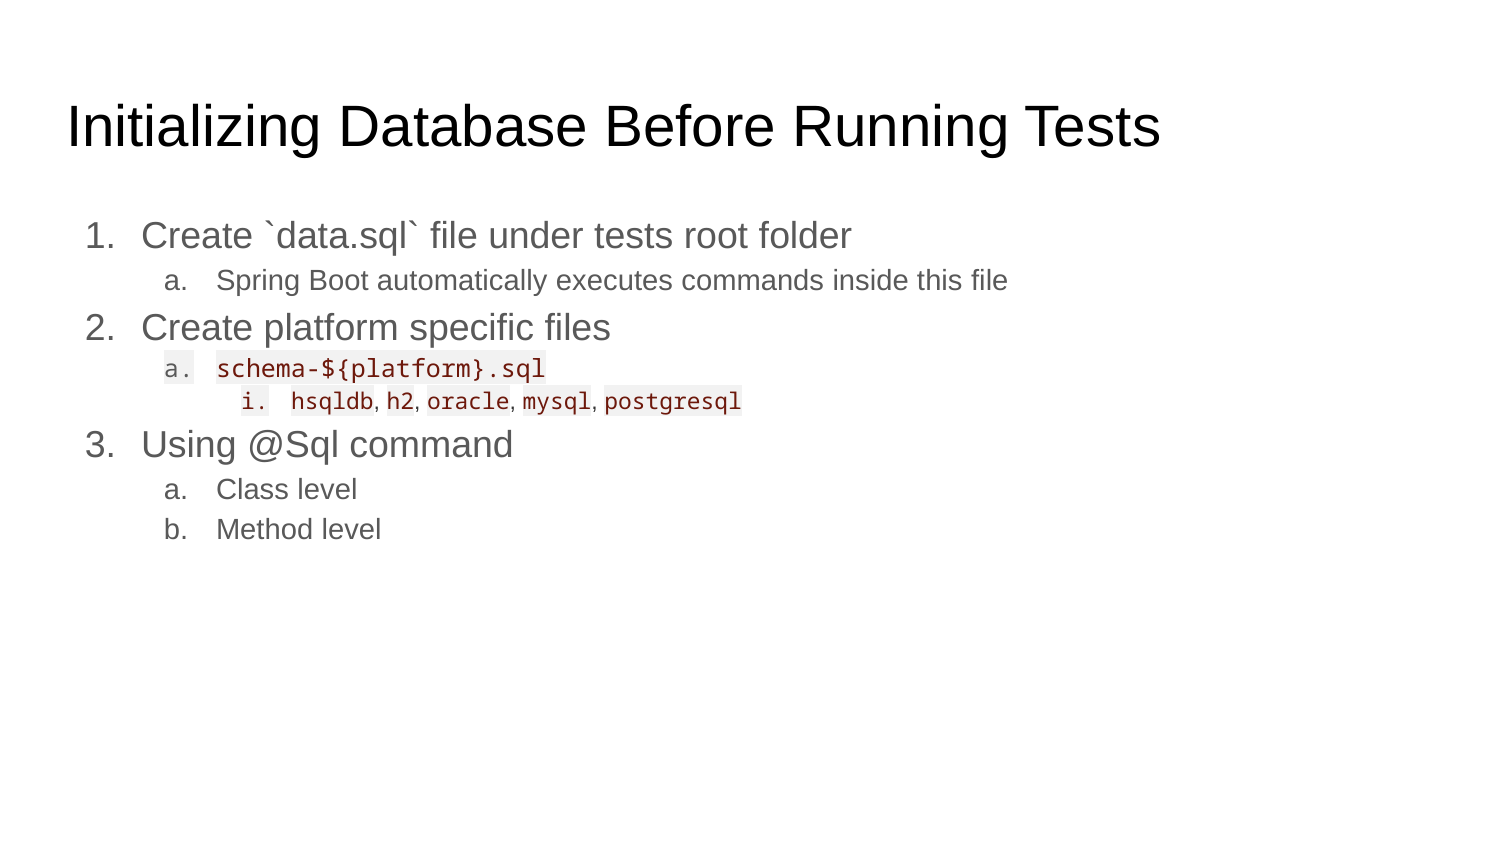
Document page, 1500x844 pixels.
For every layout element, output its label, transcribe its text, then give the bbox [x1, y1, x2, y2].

list Create `data.sql` file under tests root folder Spring Boot automatically executes commands inside this file Create platform specific files schema-${platform}.sql hsqldb, h2, oracle, mysql, postgresql Using @Sql command Class level Method level [51, 189, 1449, 750]
title Initializing Database Before Running Tests [51, 72, 1449, 167]
